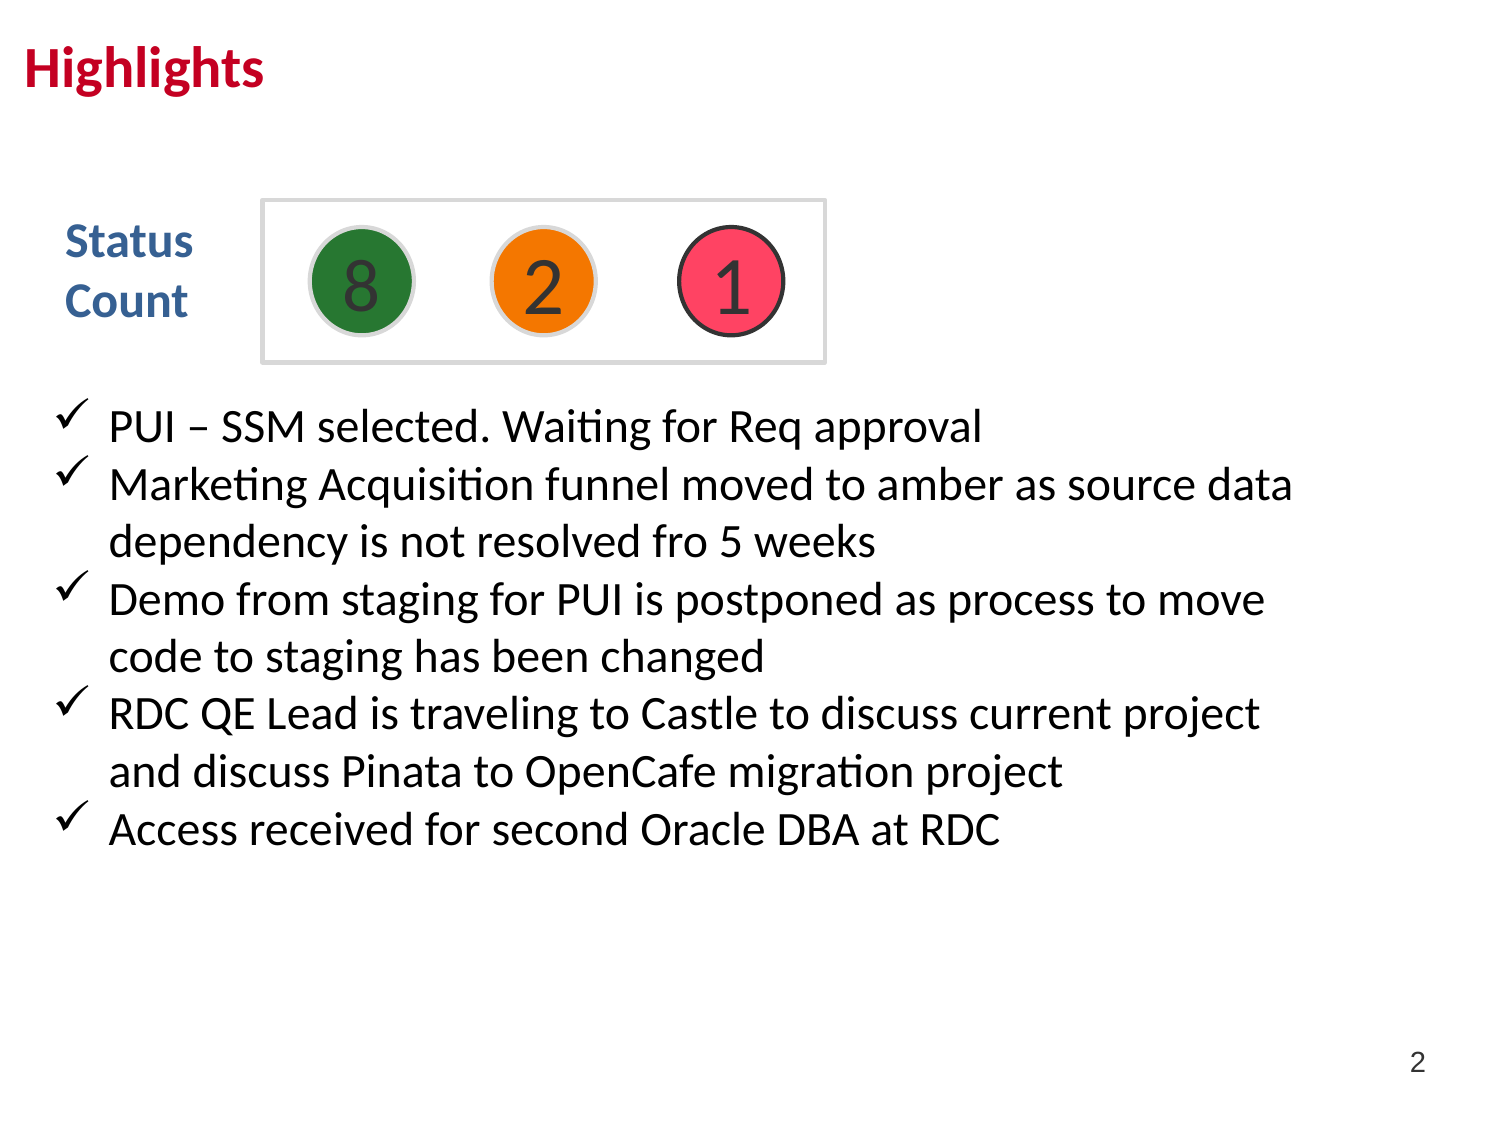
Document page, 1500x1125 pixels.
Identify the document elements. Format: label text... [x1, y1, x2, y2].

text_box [262, 199, 826, 363]
text_box PUI – SSM selected. Waiting for Req approval Marketing Acquisition funnel moved to amber as source data dependency is not resolved fro 5 weeks Demo from staging for PUI is postponed as process to move code to staging has been changed RDC QE Lead is traveling to Castle to discuss current project and discuss Pinata to OpenCafe migration project Access received for second Oracle DBA at RDC [37, 387, 1338, 862]
slide_number 2 [1395, 1036, 1425, 1067]
title Highlights [24, 24, 1375, 100]
text_box Status Count [49, 199, 261, 350]
